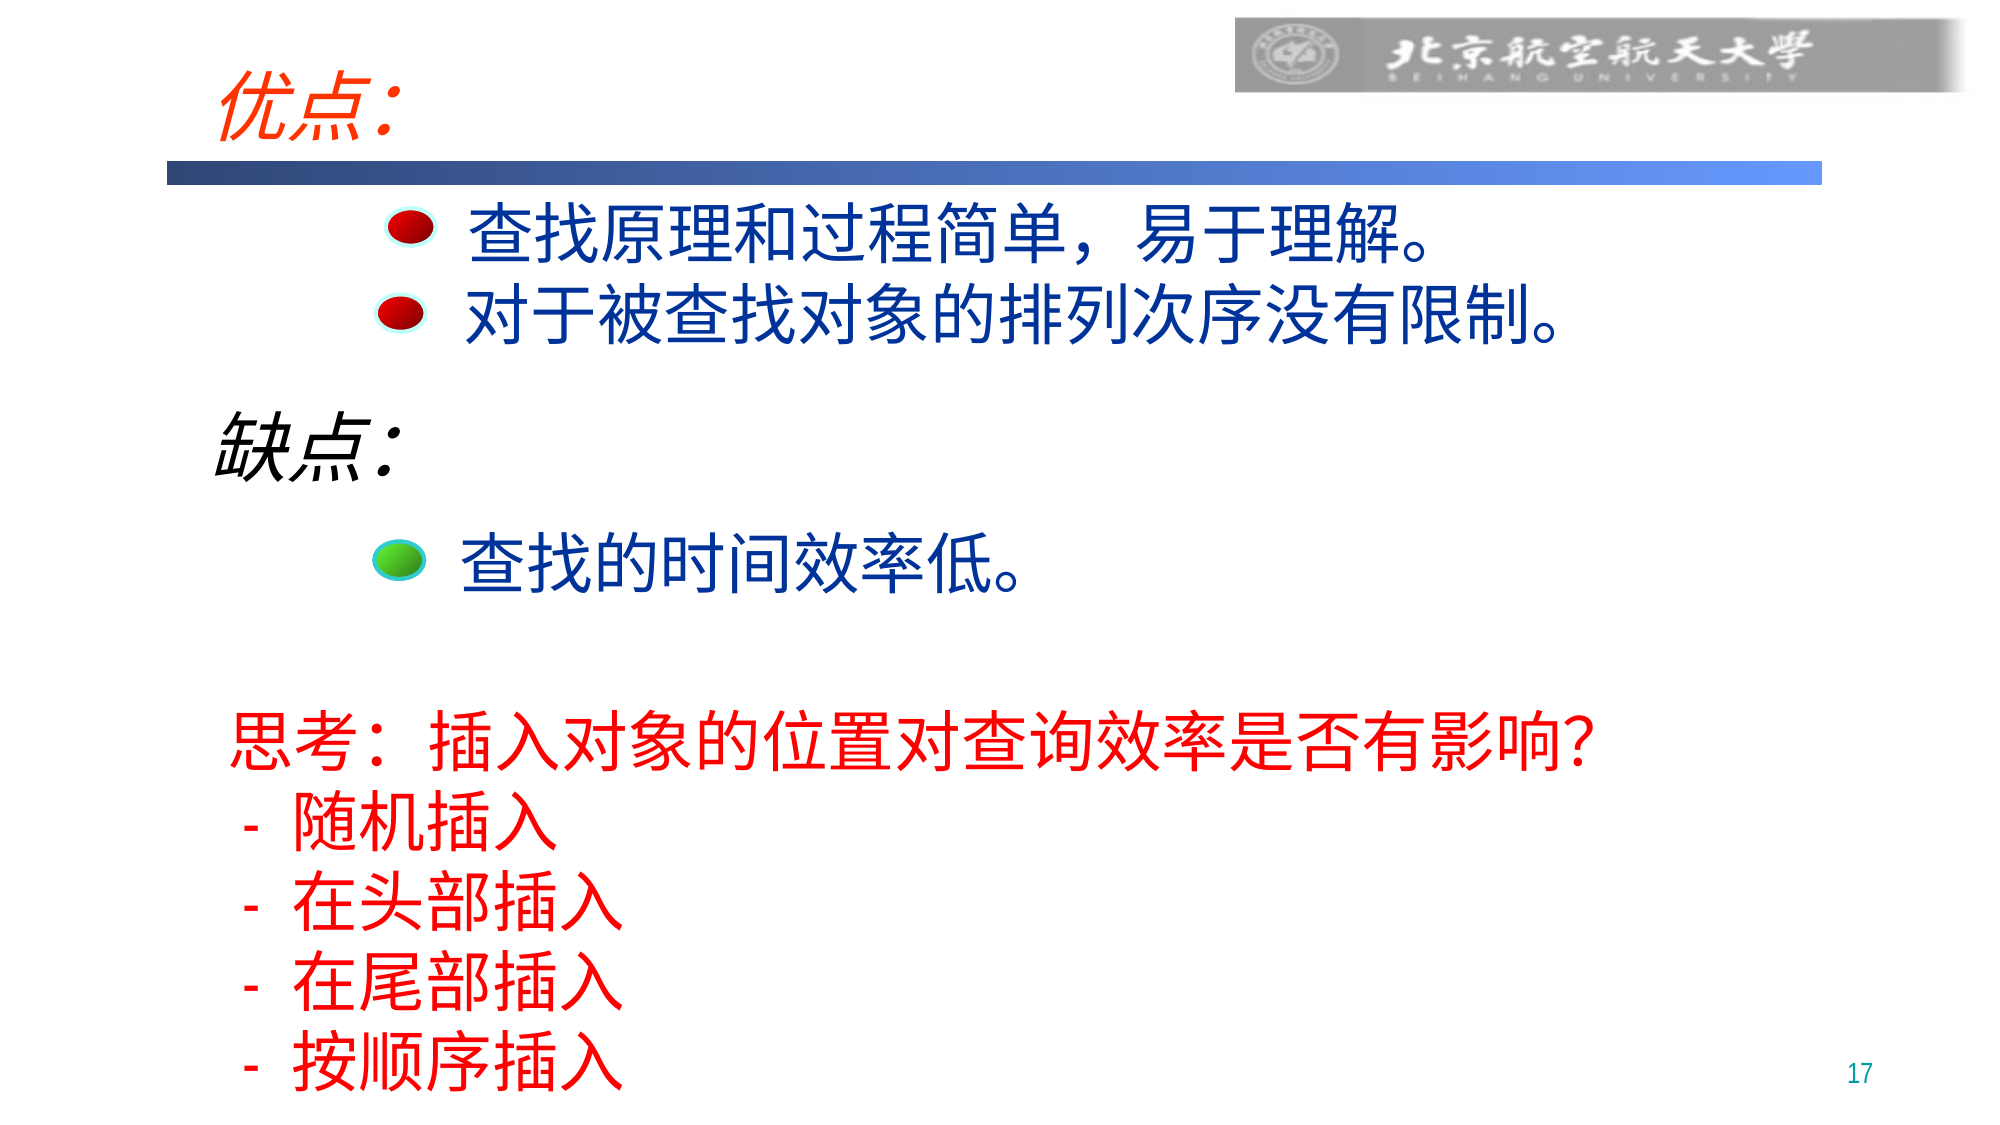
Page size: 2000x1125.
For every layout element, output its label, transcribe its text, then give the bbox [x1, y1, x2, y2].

text_box 思考：插入对象的位置对查询效率是否有影响？ - 随机插入 - 在头部插入 - 在尾部插入 - 按顺序插入 [212, 692, 1867, 1107]
table_cell 5.6 [1625, 180, 1772, 184]
picture [1235, 0, 2000, 102]
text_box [375, 265, 1839, 362]
text_box 缺点： [195, 391, 456, 500]
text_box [373, 514, 1221, 611]
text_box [385, 184, 1777, 281]
slide_number 17 [1471, 1021, 1889, 1098]
text_box 优点： [195, 51, 456, 159]
